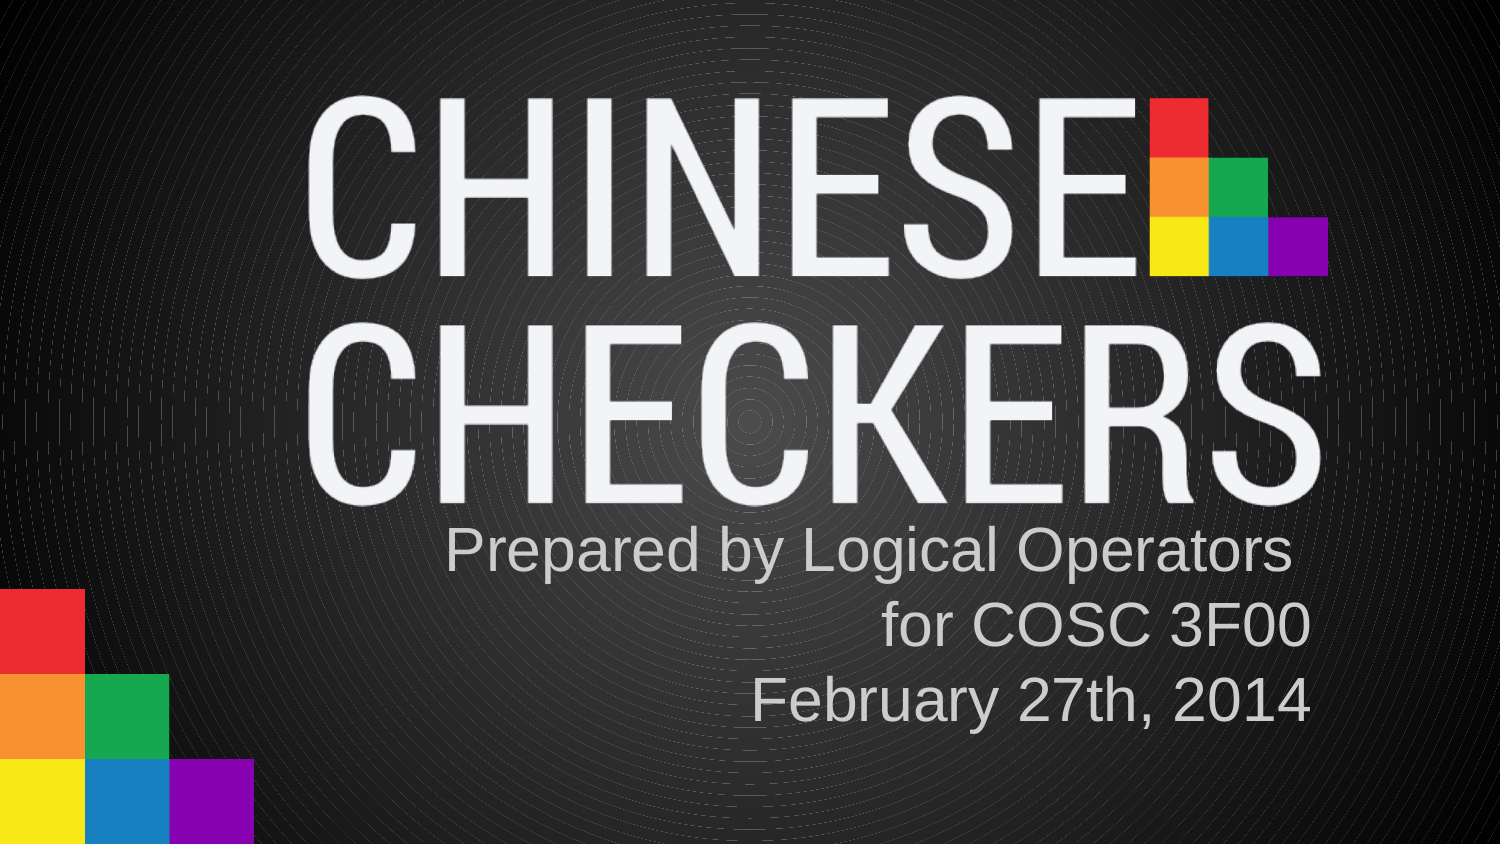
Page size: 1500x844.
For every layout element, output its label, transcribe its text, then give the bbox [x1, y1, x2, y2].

picture [0, 589, 254, 844]
picture [308, 94, 1328, 507]
subtitle Prepared by Logical Operators for COSC 3F00 February 27th, 2014 [172, 494, 1328, 749]
